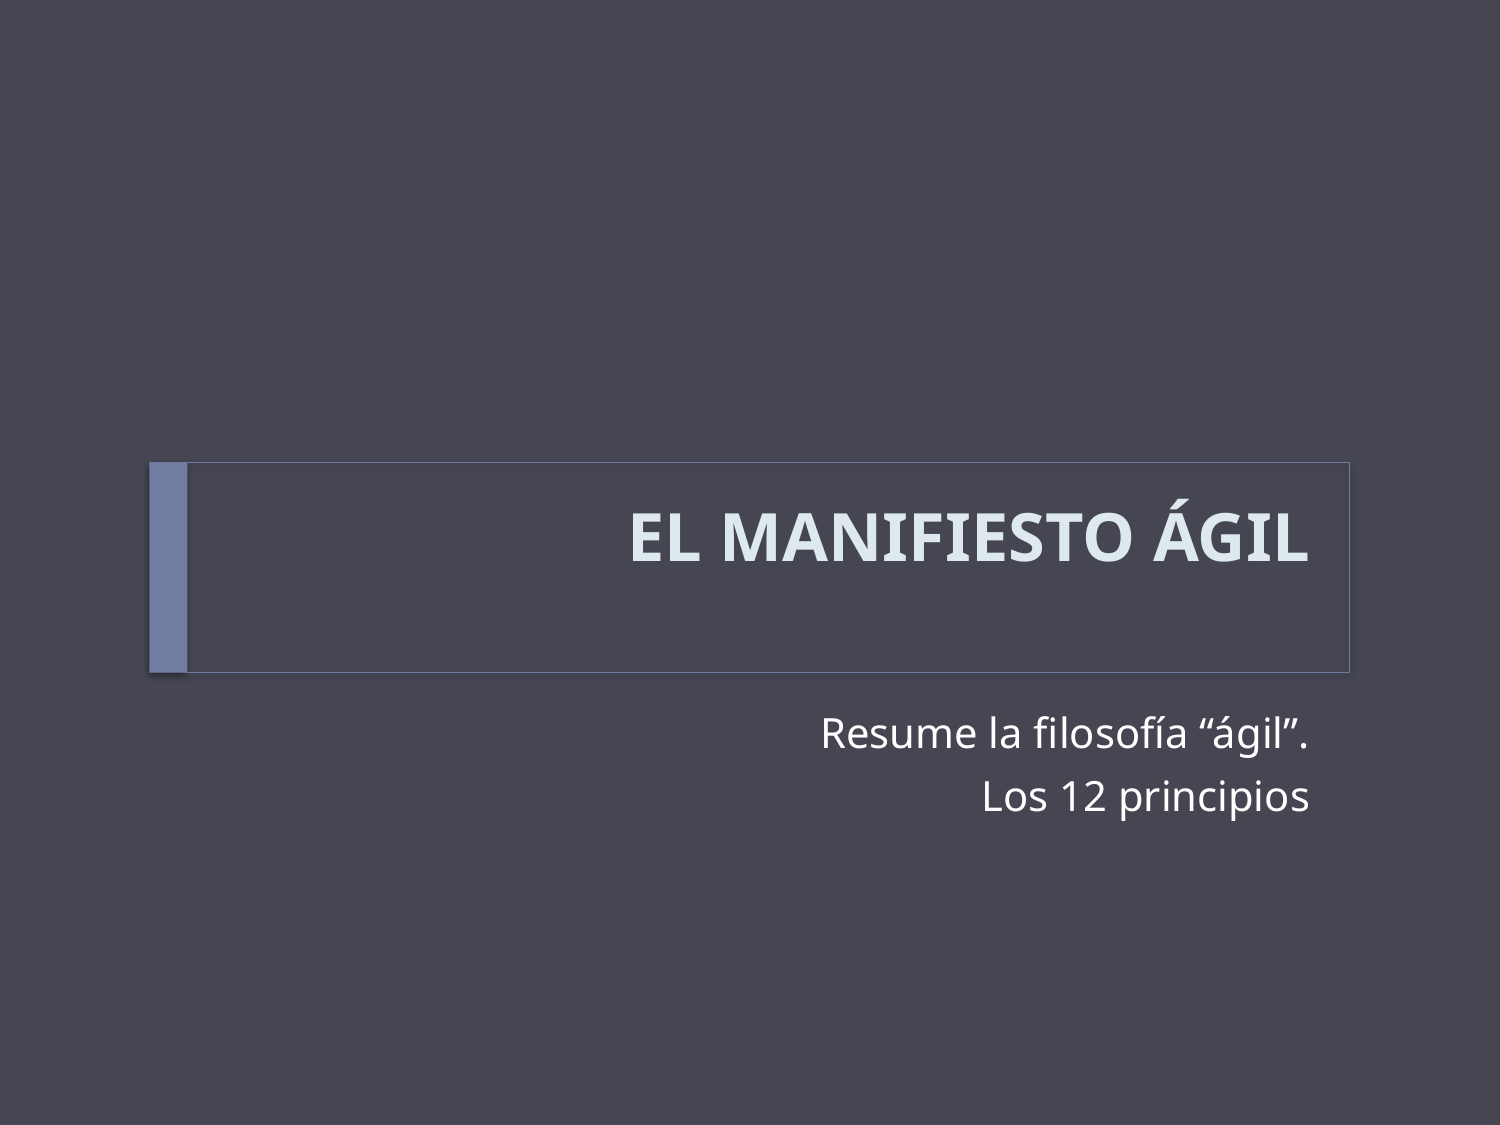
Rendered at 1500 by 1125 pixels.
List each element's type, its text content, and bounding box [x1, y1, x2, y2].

title EL MANIFIESTO ÁGIL [200, 487, 1325, 663]
list Resume la filosofía “ágil”. Los 12 principios [212, 699, 1325, 888]
